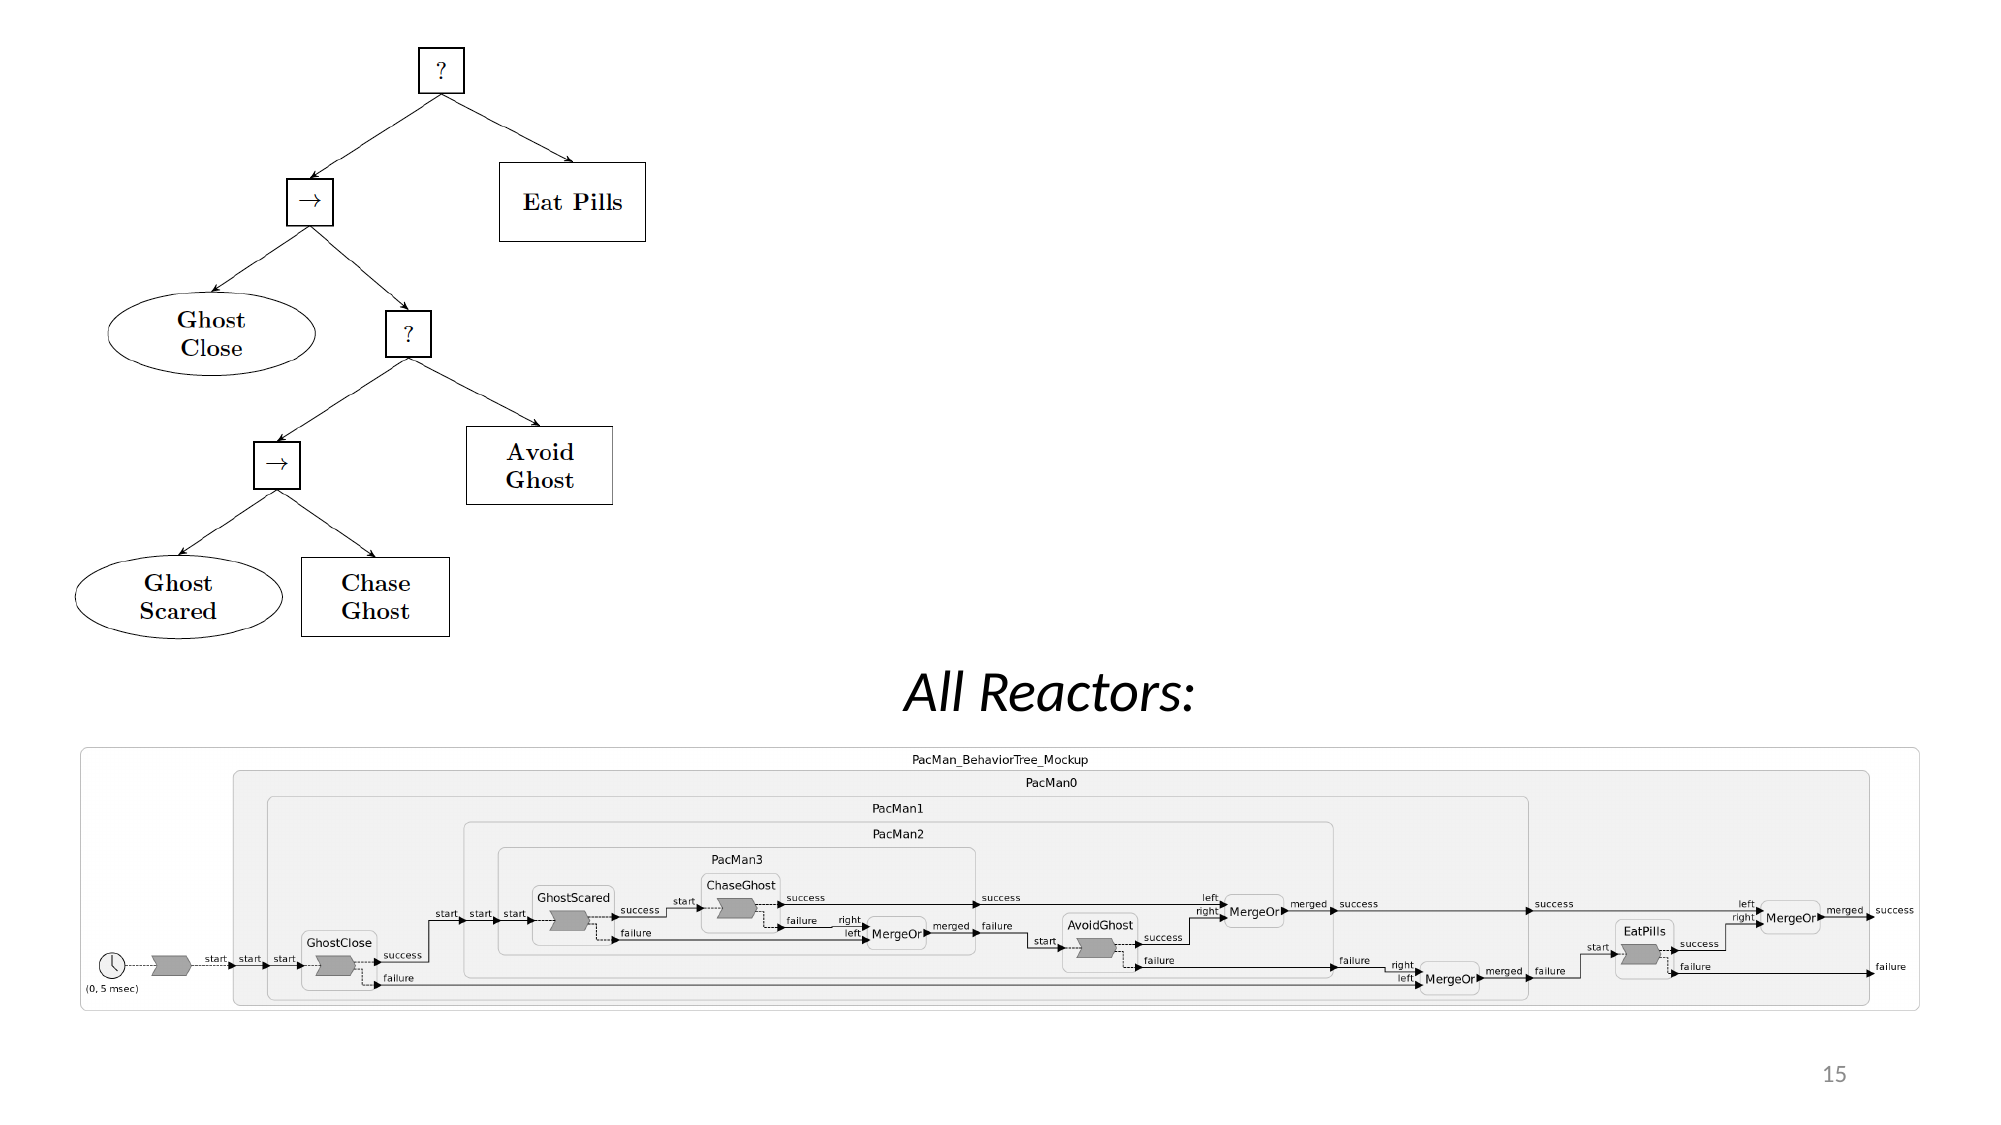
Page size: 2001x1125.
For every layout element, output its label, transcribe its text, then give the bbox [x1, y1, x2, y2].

list All Reactors: [889, 653, 1704, 747]
picture [80, 747, 1920, 1011]
picture [36, 32, 704, 654]
slide_number 15 [1412, 1042, 1863, 1103]
